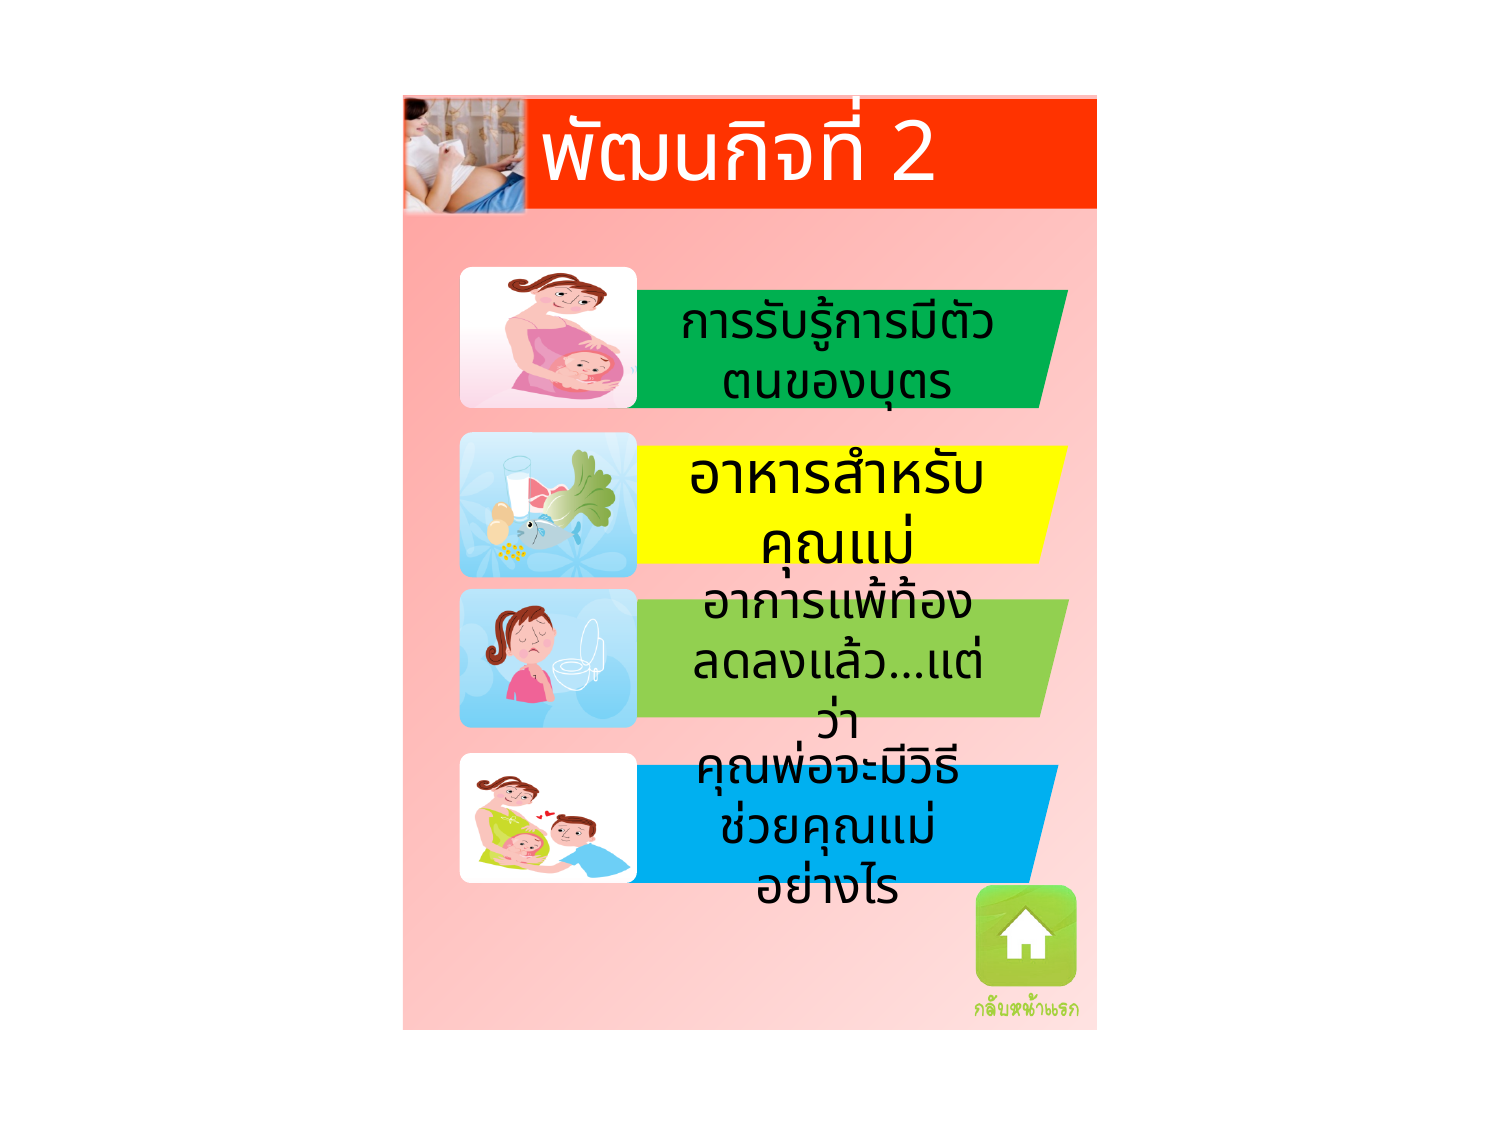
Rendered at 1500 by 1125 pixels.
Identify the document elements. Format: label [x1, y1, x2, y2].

picture [459, 432, 638, 578]
picture [459, 266, 638, 409]
picture [459, 752, 638, 884]
picture [938, 867, 1110, 1039]
picture [459, 588, 638, 728]
text_box [402, 95, 1098, 1030]
